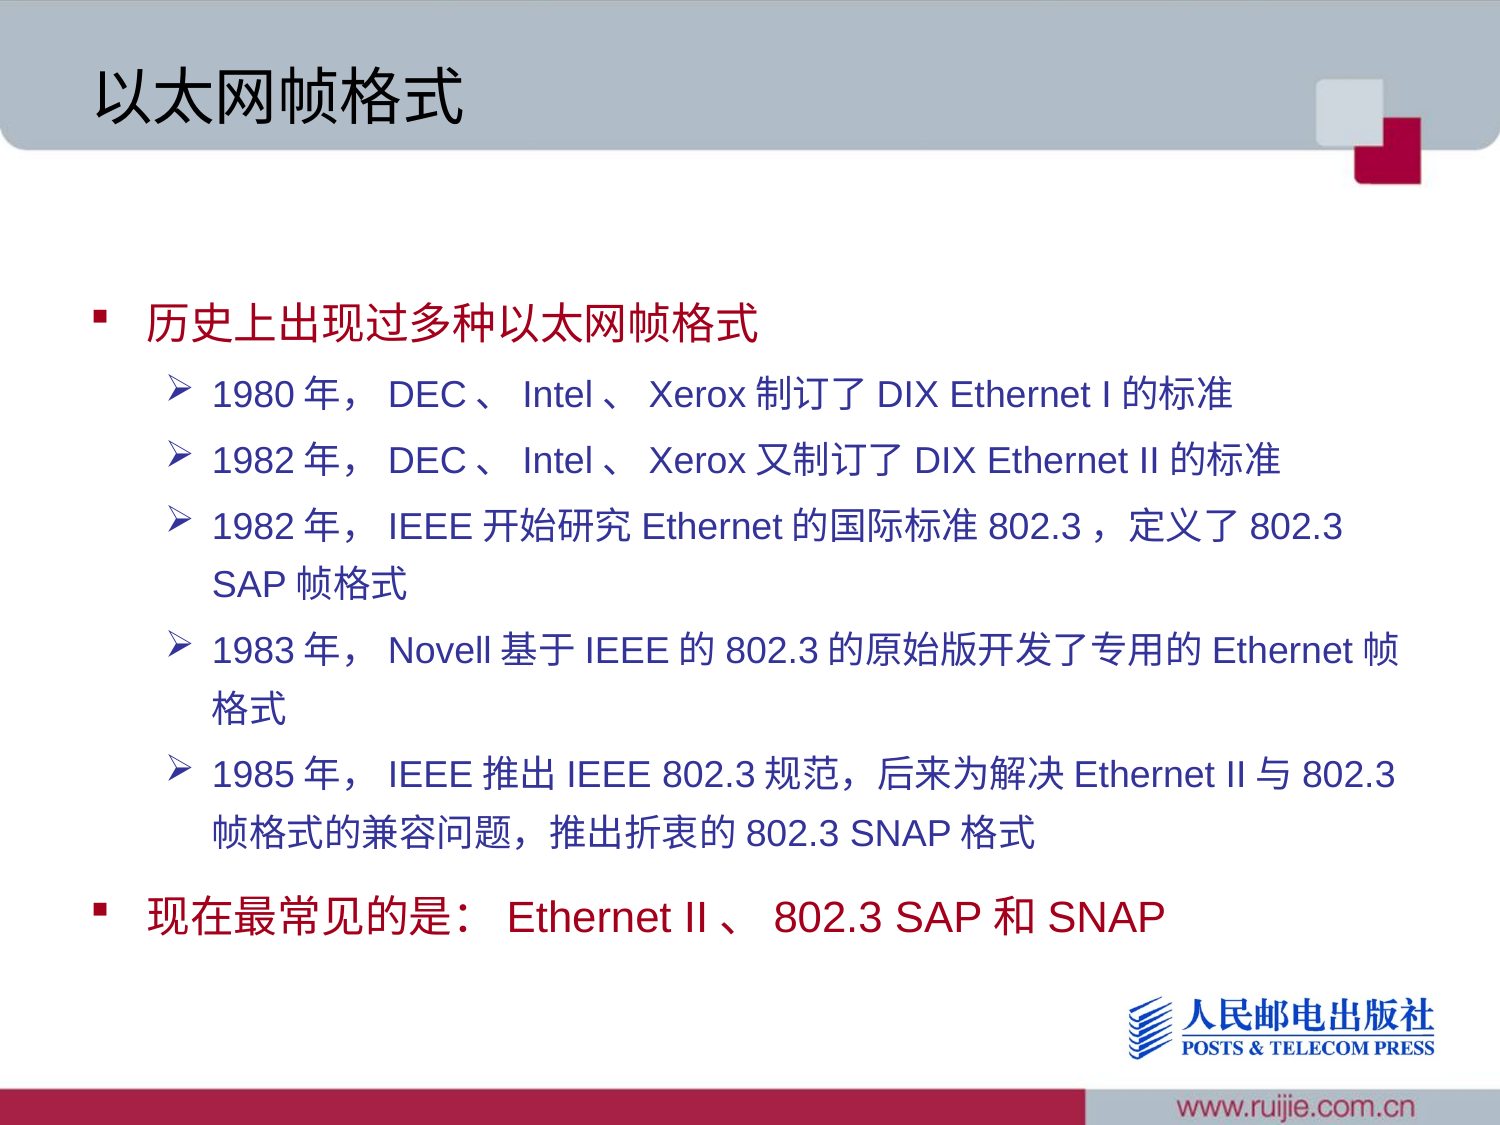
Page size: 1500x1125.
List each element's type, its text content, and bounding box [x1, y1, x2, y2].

title 以太网帧格式 [75, 31, 1306, 159]
picture [0, 0, 1500, 1125]
list 历史上出现过多种以太网帧格式 1980年，DEC、Intel、Xerox制订了DIX Ethernet I的标准 1982年，DEC、Intel、Xerox又制订了DIX Ethernet II的标准 1982年，IEEE开始研究Ethernet的国际标准802.3，定义了802.3 SAP帧格式 1983年，Novell基于IEEE的802.3的原始版开发了专用的Ethernet帧格式 1985年，IEEE推出IEEE 802.3规范，后来为解决Ethernet II与802.3帧格式的兼容问题，推出折衷的802.3 SNAP格式 现在最常见的是：Ethernet II、802.3 SAP和SNAP [75, 262, 1436, 988]
